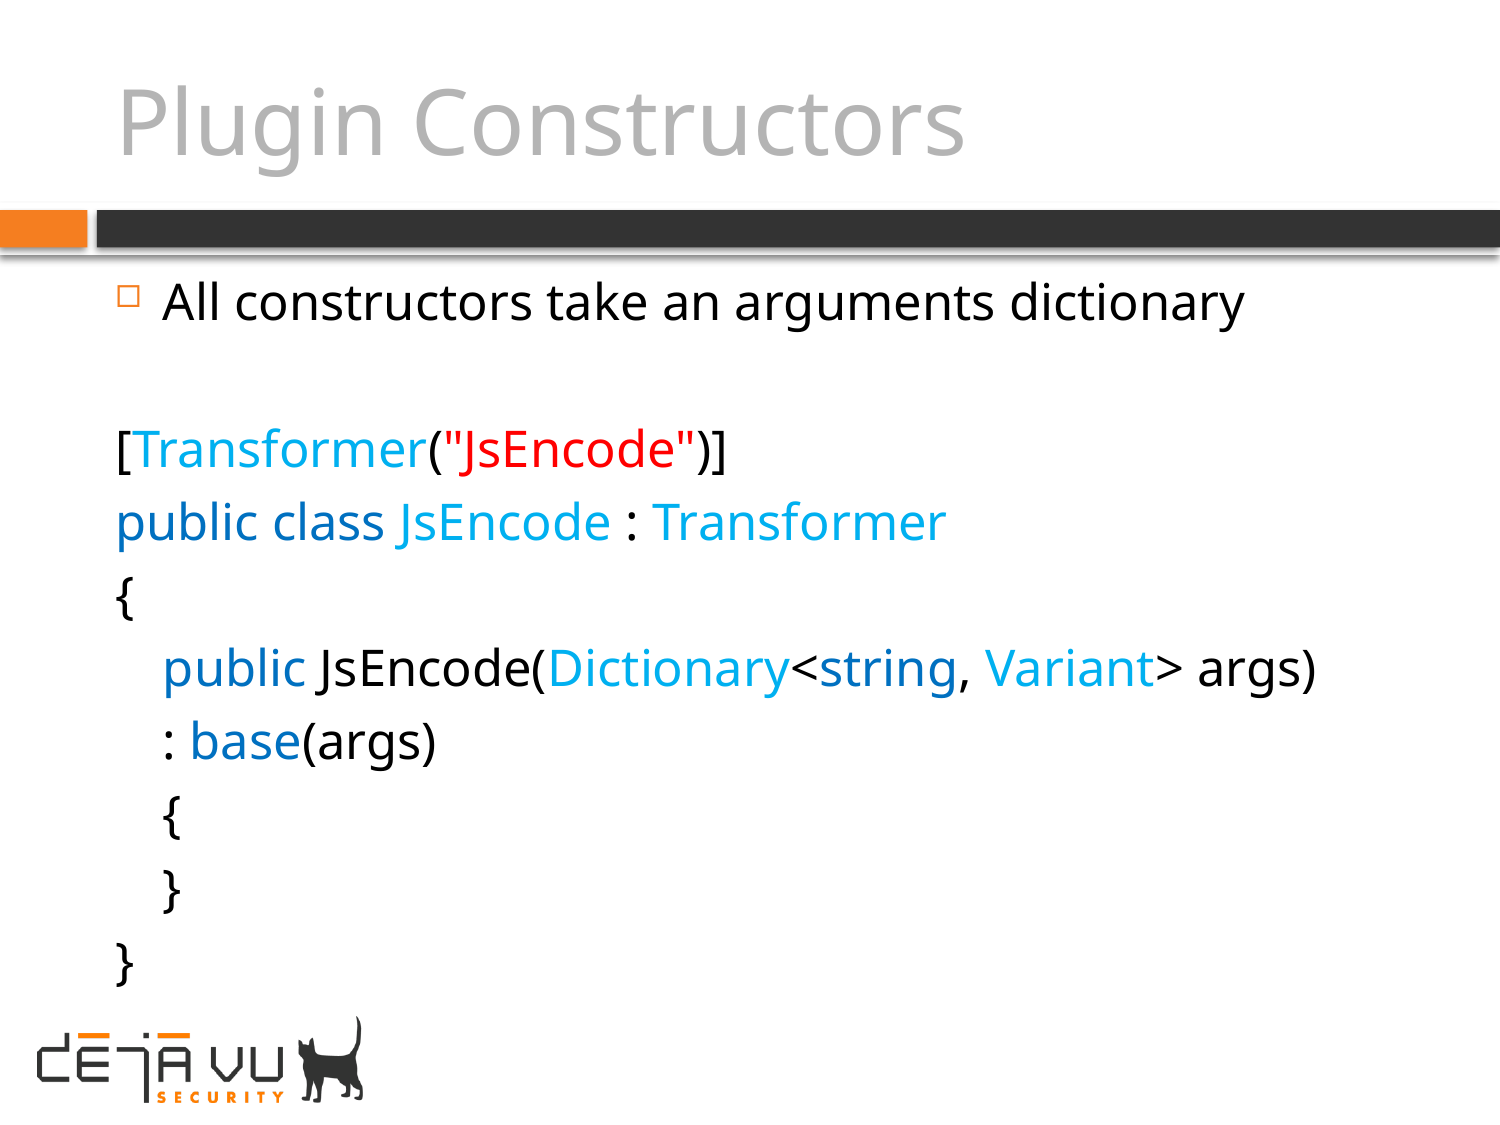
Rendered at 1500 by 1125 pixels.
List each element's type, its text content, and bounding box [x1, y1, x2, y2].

title Plugin Constructors [100, 37, 1438, 200]
list All constructors take an arguments dictionary [Transformer("JsEncode")] public class JsEncode : Transformer { public JsEncode(Dictionary<string, Variant> args) : base(args) { } } [100, 262, 1438, 1000]
picture [37, 1012, 363, 1103]
